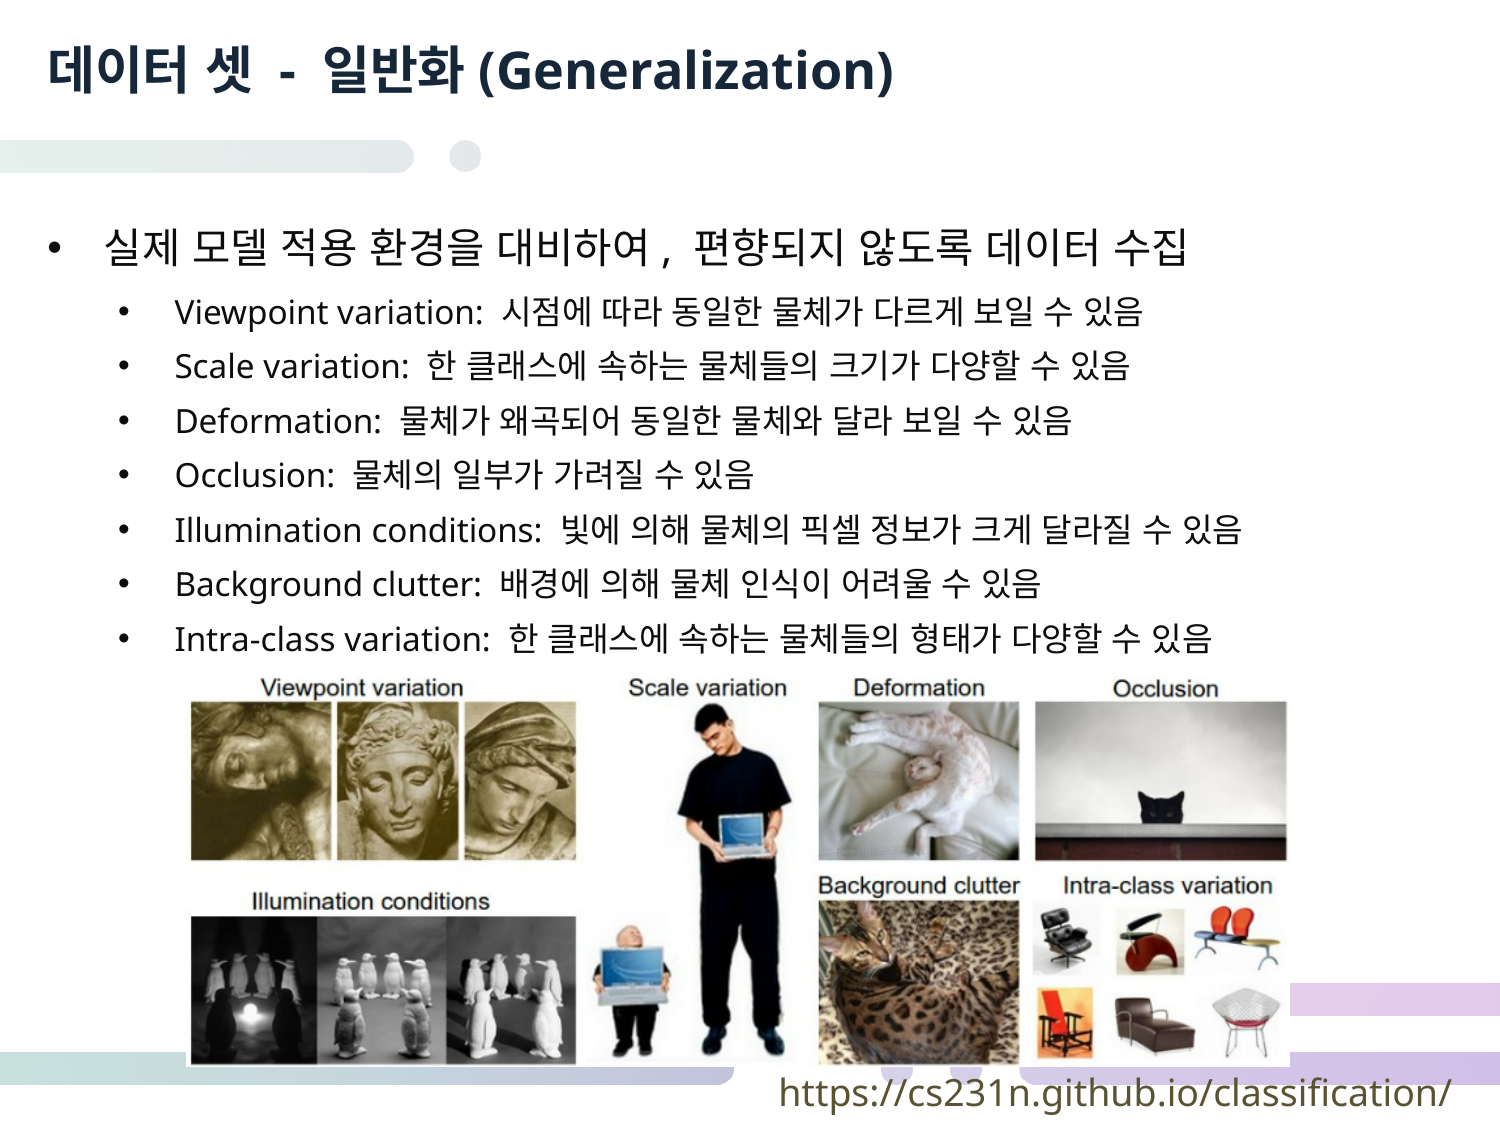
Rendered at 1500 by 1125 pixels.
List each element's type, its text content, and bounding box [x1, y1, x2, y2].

text_box Viewpoint variation: 시점에 따라 동일한 물체가 다르게 보일 수 있음 Scale variation: 한 클래스에 속하는 물체들의 크기가 다양할 수 있음 Deformation: 물체가 왜곡되어 동일한 물체와 달라 보일 수 있음 Occlusion: 물체의 일부가 가려질 수 있음 Illumination conditions: 빛에 의해 물체의 픽셀 정보가 크게 달라질 수 있음 Background clutter: 배경에 의해 물체 인식이 어려울 수 있음 Intra-class variation: 한 클래스에 속하는 물체들의 형태가 다양할 수 있음 [103, 275, 1379, 1008]
text_box 실제 모델 적용 환경을 대비하여, 편향되지 않도록 데이터 수집 [32, 204, 1411, 429]
text_box https://cs231n.github.io/classification/ [746, 1061, 1468, 1121]
text_box 데이터 셋 - 일반화(Generalization) [32, 3, 1290, 135]
picture [0, 0, 1500, 1125]
